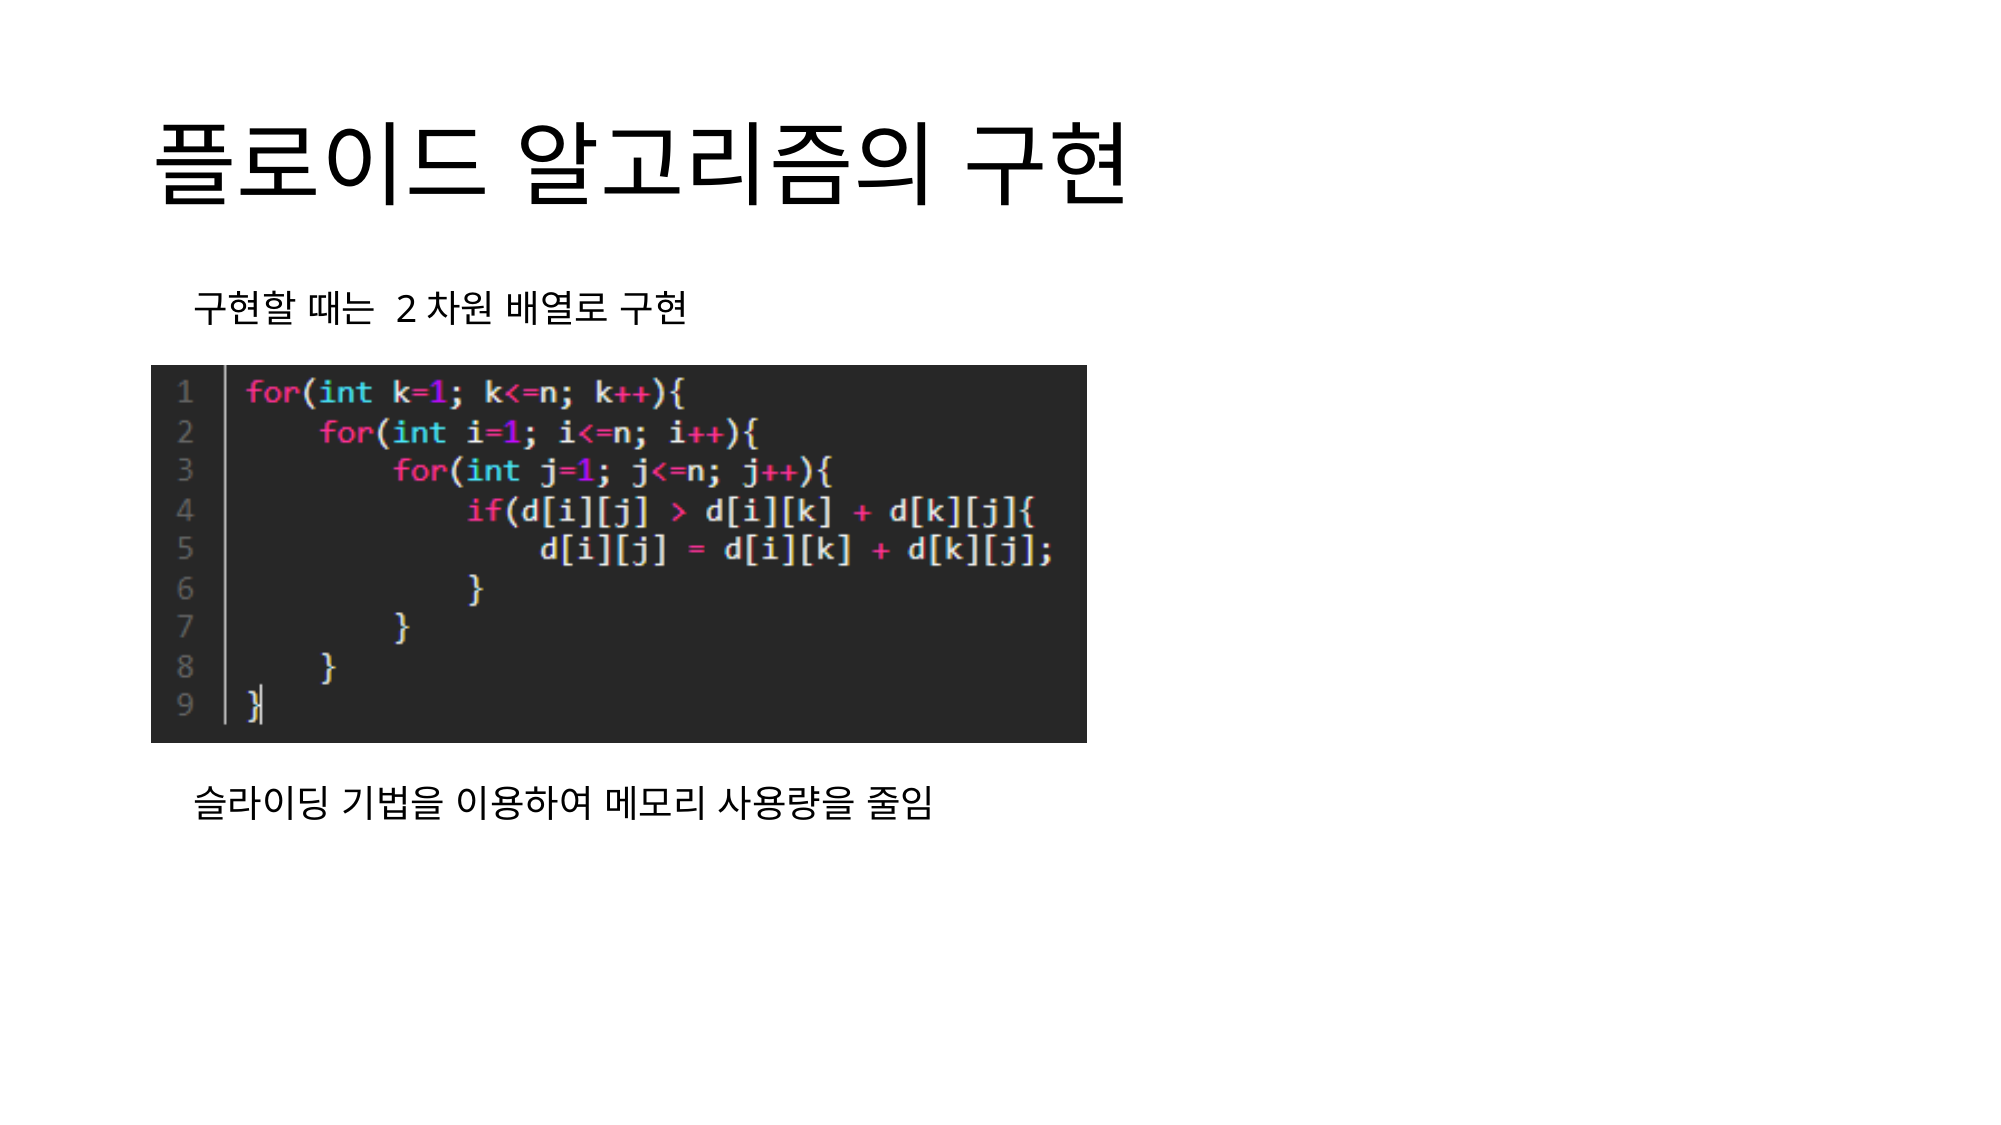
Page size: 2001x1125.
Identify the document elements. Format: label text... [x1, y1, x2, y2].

picture [151, 365, 1087, 743]
title 플로이드 알고리즘의 구현 [137, 59, 1863, 278]
text_box 구현할 때는 2차원 배열로 구현 슬라이딩 기법을 이용하여 메모리 사용량을 줄임 [178, 743, 951, 832]
text_box 구현할 때는 2차원 배열로 구현 슬라이딩 기법을 이용하여 메모리 사용량을 줄임 [178, 277, 951, 365]
